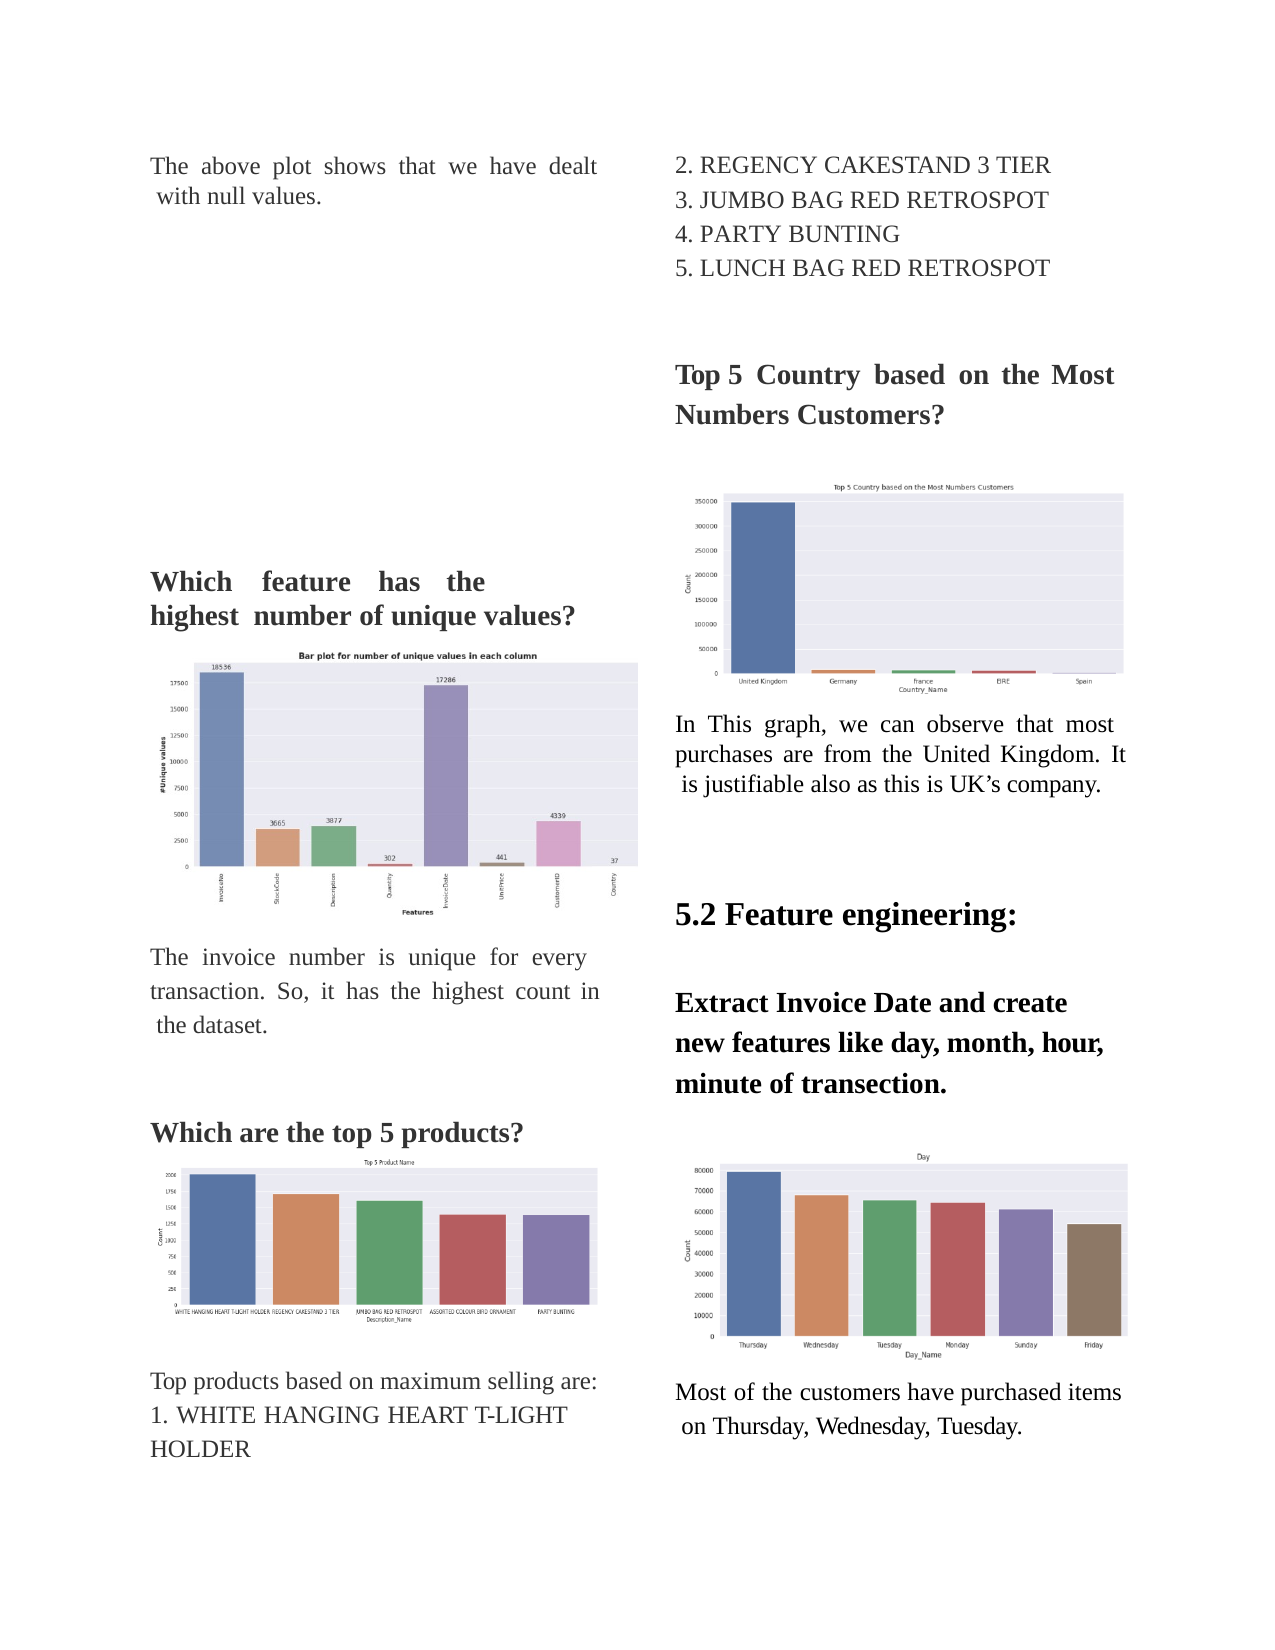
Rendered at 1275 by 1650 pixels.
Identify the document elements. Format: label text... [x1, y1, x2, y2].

text_box 5.2 Feature engineering: [672, 890, 1024, 933]
text_box The invoice number is unique for every transaction. So, it has the highest count in the dataset. [147, 934, 601, 1039]
text_box In This graph, we can observe that most purchases are from the United Kingdom. It is justifiable also as this is UK’s company. [672, 704, 1127, 798]
picture [158, 1158, 598, 1323]
text_box REGENCY CAKESTAND 3 TIER JUMBO BAG RED RETROSPOT PARTY BUNTING LUNCH BAG RED RETROSPOT [672, 142, 1055, 282]
text_box Which feature has the highest number of unique values? [147, 559, 601, 632]
text_box Top 5 Country based on the Most Numbers Customers? [672, 347, 1127, 431]
text_box Top products based on maximum selling are: 1. WHITE HANGING HEART T-LIGHT HOLDER [147, 1358, 602, 1463]
text_box Most of the customers have purchased items on Thursday, Wednesday, Tuesday. [672, 1369, 1127, 1440]
text_box Extract Invoice Date and create new features like day, month, hour, minute of transection. [672, 975, 1113, 1100]
picture [158, 652, 638, 915]
text_box Which are the top 5 products? [147, 1110, 530, 1148]
picture [684, 1153, 1128, 1361]
text_box The above plot shows that we have dealt with null values. [147, 146, 602, 210]
picture [685, 483, 1124, 694]
